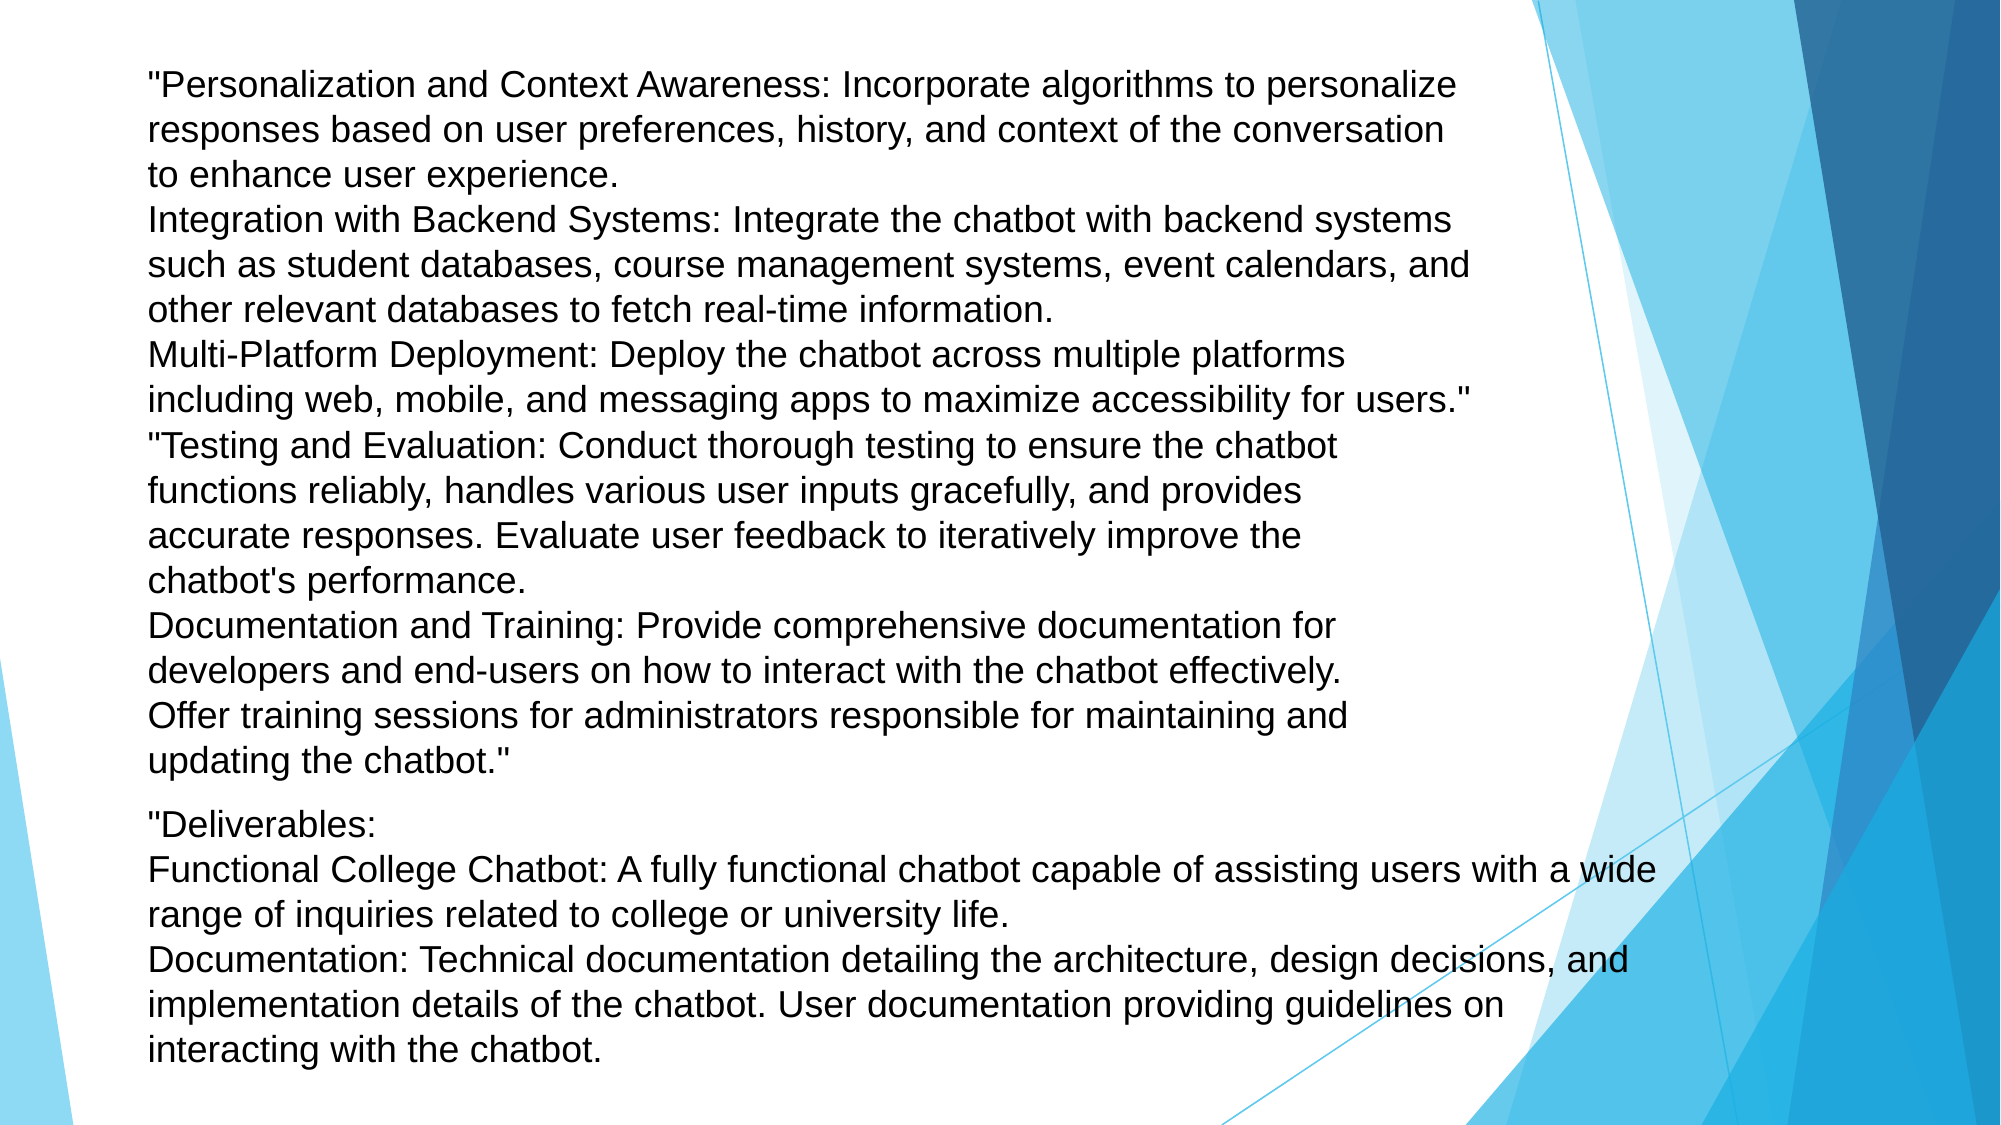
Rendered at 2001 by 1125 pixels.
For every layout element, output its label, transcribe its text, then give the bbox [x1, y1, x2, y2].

text_box "Testing and Evaluation: Conduct thorough testing to ensure the chatbot functions reliably, handles various user inputs gracefully, and provides accurate responses. Evaluate user feedback to iteratively improve the chatbot's performance. Documentation and Training: Provide comprehensive documentation for developers and end-users on how to interact with the chatbot effectively. Offer training sessions for administrators responsible for maintaining and updating the chatbot." [132, 413, 1439, 789]
text_box "Personalization and Context Awareness: Incorporate algorithms to personalize responses based on user preferences, history, and context of the conversation to enhance user experience. Integration with Backend Systems: Integrate the chatbot with backend systems such as student databases, course management systems, event calendars, and other relevant databases to fetch real-time information. Multi-Platform Deployment: Deploy the chatbot across multiple platforms including web, mobile, and messaging apps to maximize accessibility for users." [132, 52, 1502, 428]
text_box "Deliverables: Functional College Chatbot: A fully functional chatbot capable of assisting users with a wide range of inquiries related to college or university life. Documentation: Technical documentation detailing the architecture, design decisions, and implementation details of the chatbot. User documentation providing guidelines on interacting with the chatbot. [132, 792, 1688, 1078]
